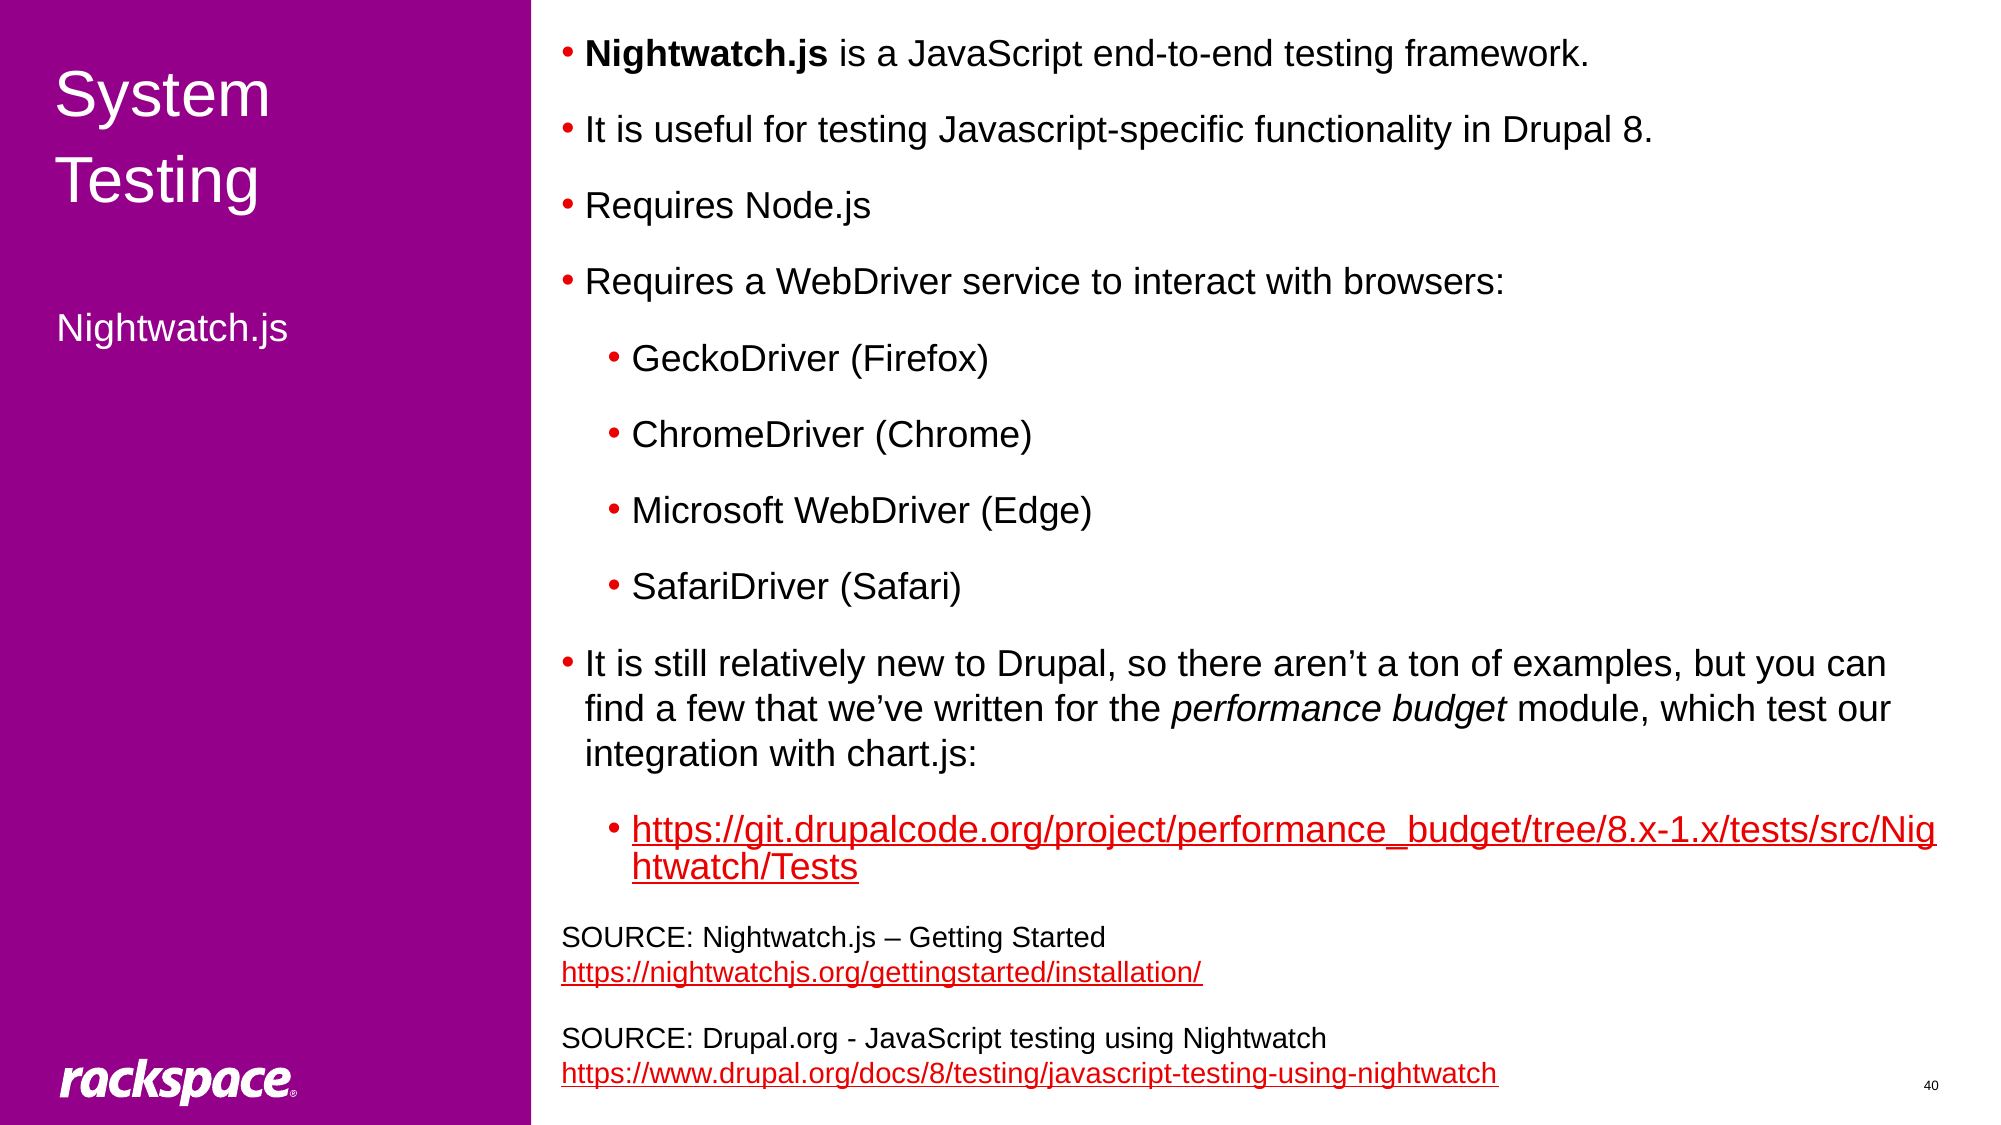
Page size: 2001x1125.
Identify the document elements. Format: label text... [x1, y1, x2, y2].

list Nightwatch.js [56, 302, 485, 490]
title System Testing [54, 43, 486, 296]
list Nightwatch.js is a JavaScript end-to-end testing framework. It is useful for testing Javascript-specific functionality in Drupal 8. Requires Node.js Requires a WebDriver service to interact with browsers: GeckoDriver (Firefox) ChromeDriver (Chrome) Microsoft WebDriver (Edge) SafariDriver (Safari) It is still relatively new to Drupal, so there aren’t a ton of examples, but you can find a few that we’ve written for the performance budget module, which test our integration with chart.js: https://git.drupalcode.org/project/performance_budget/tree/8.x-1.x/tests/src/Nightwatch/Tests SOURCE: Nightwatch.js – Getting Started https://nightwatchjs.org/gettingstarted/installation/ SOURCE: Drupal.org - JavaScript testing using Nightwatch https://www.drupal.org/docs/8/testing/javascript-testing-using-nightwatch [531, 28, 1939, 1042]
slide_number 40 [1837, 1065, 1939, 1104]
